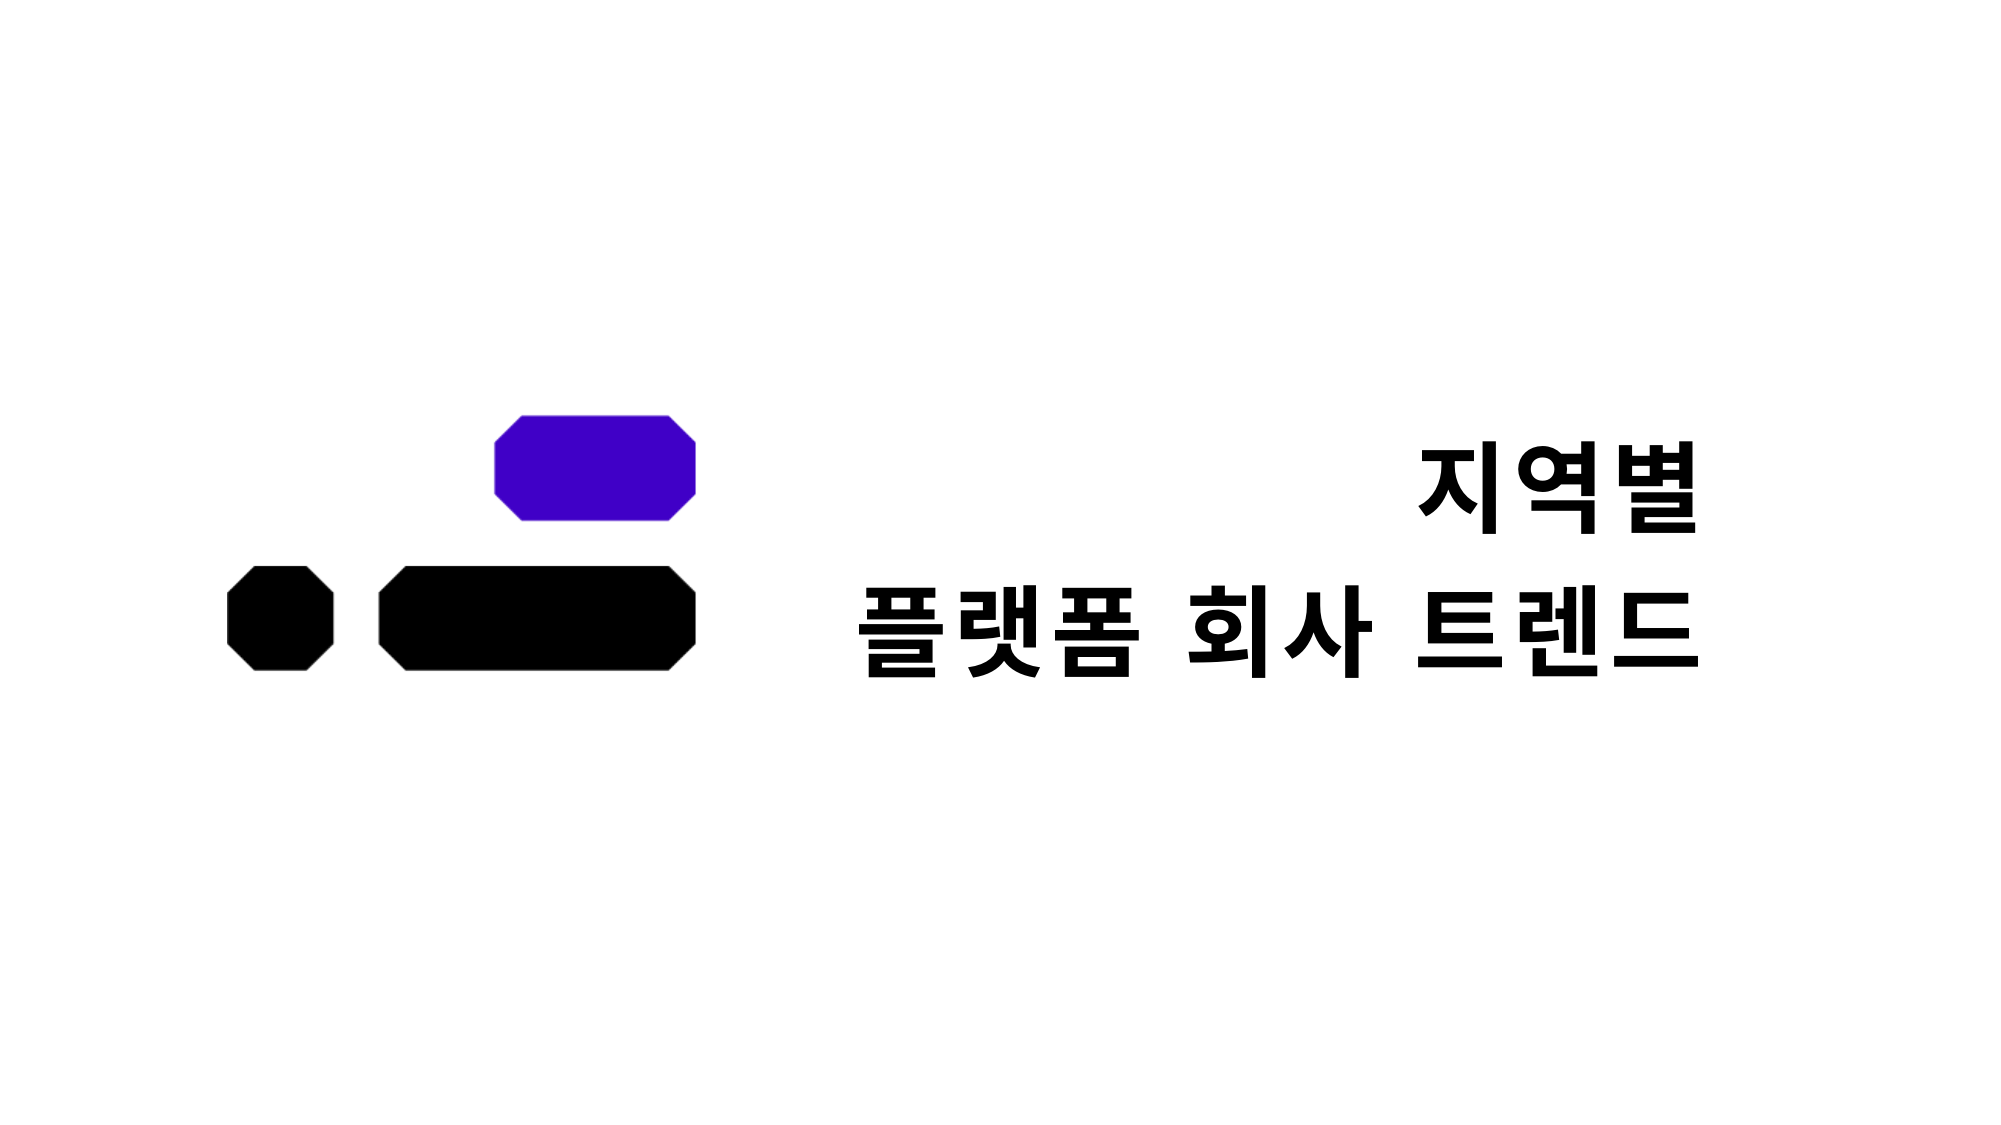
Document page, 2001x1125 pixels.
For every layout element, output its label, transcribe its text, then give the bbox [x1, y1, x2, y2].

picture [227, 409, 767, 683]
text_box 지역별 플랫폼 회사 트렌드 [326, 394, 1719, 698]
